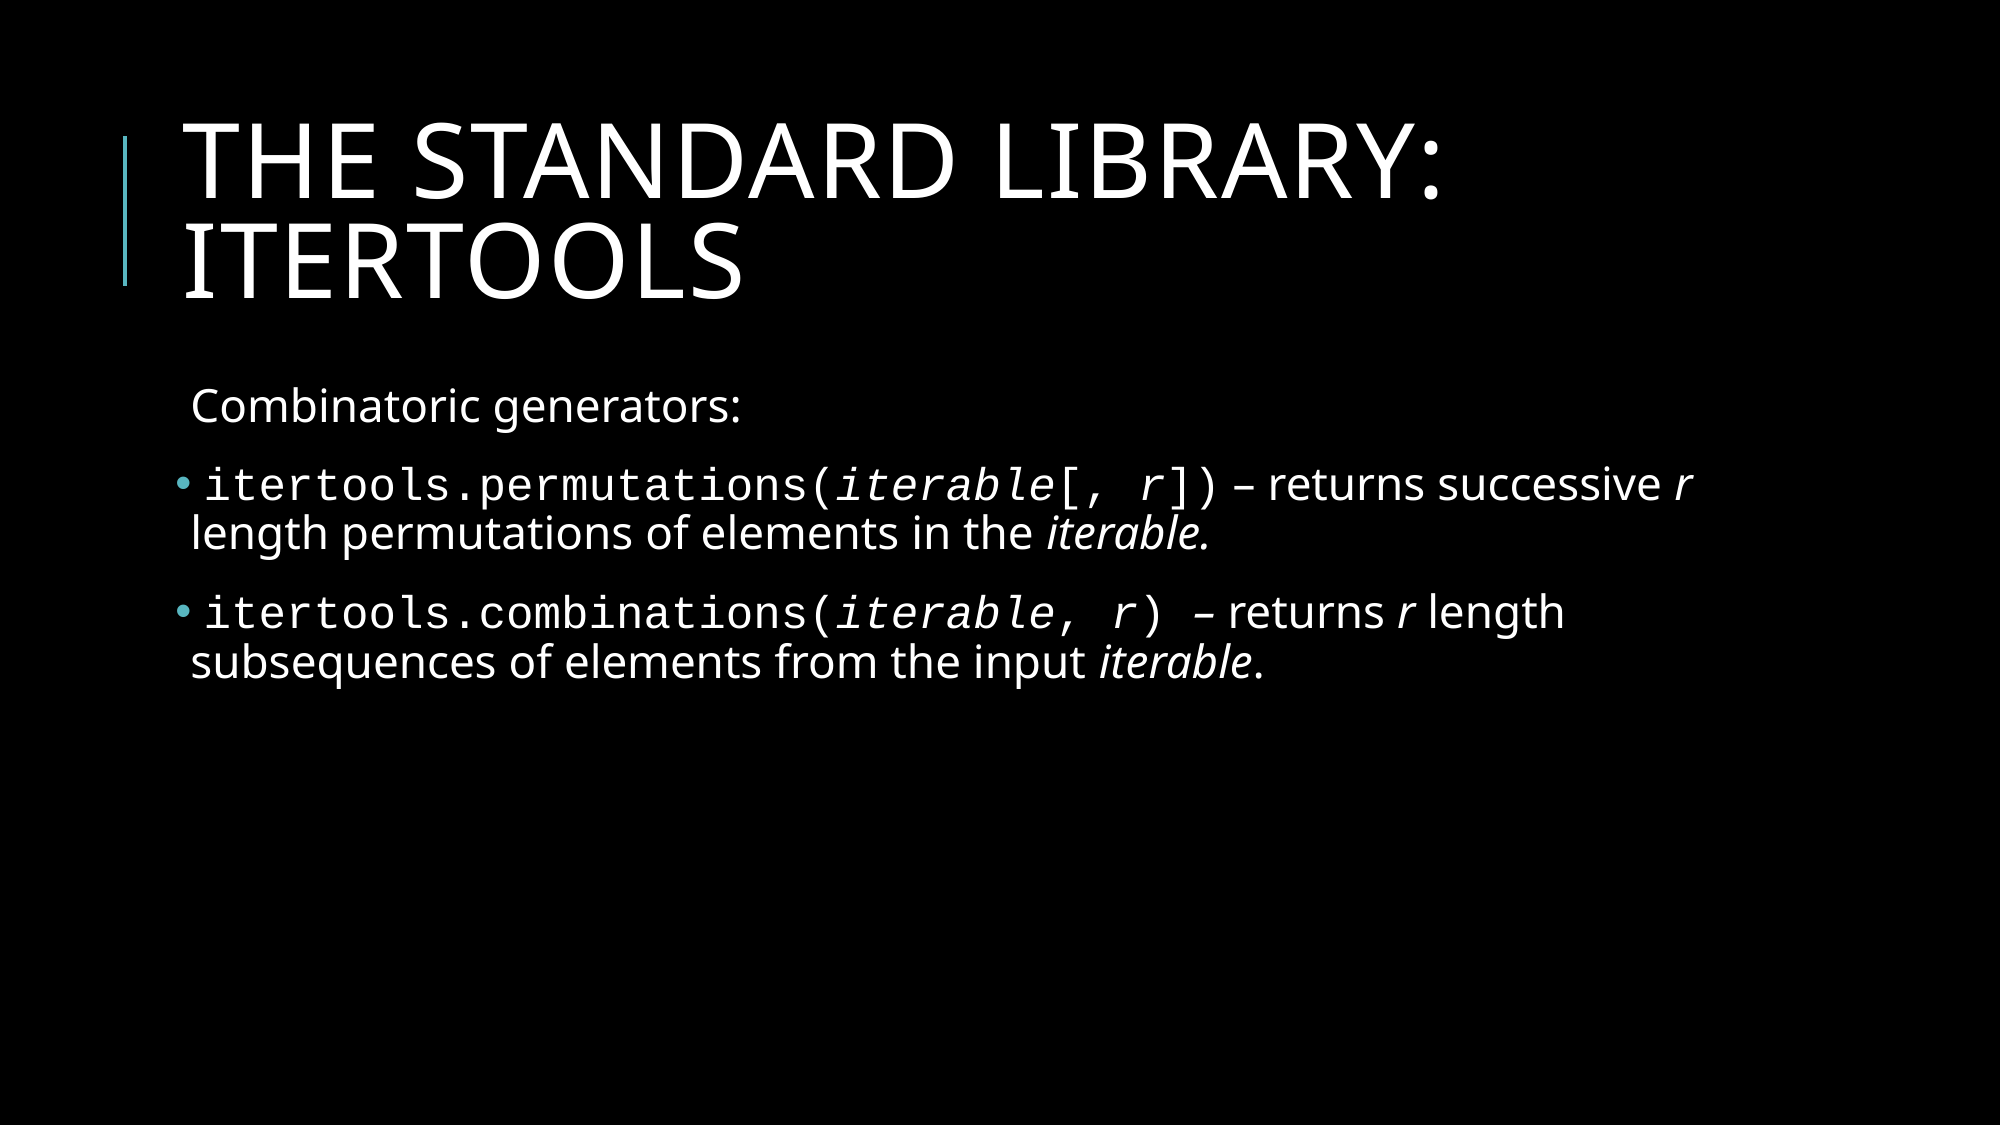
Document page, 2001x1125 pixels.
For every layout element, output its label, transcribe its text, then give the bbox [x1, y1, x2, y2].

list Combinatoric generators: itertools.permutations(iterable[, r]) – returns successive r length permutations of elements in the iterable. itertools.combinations(iterable, r) – returns r length subsequences of elements from the input iterable. [168, 375, 1763, 1035]
title The standard library: itertools [168, 96, 1763, 342]
